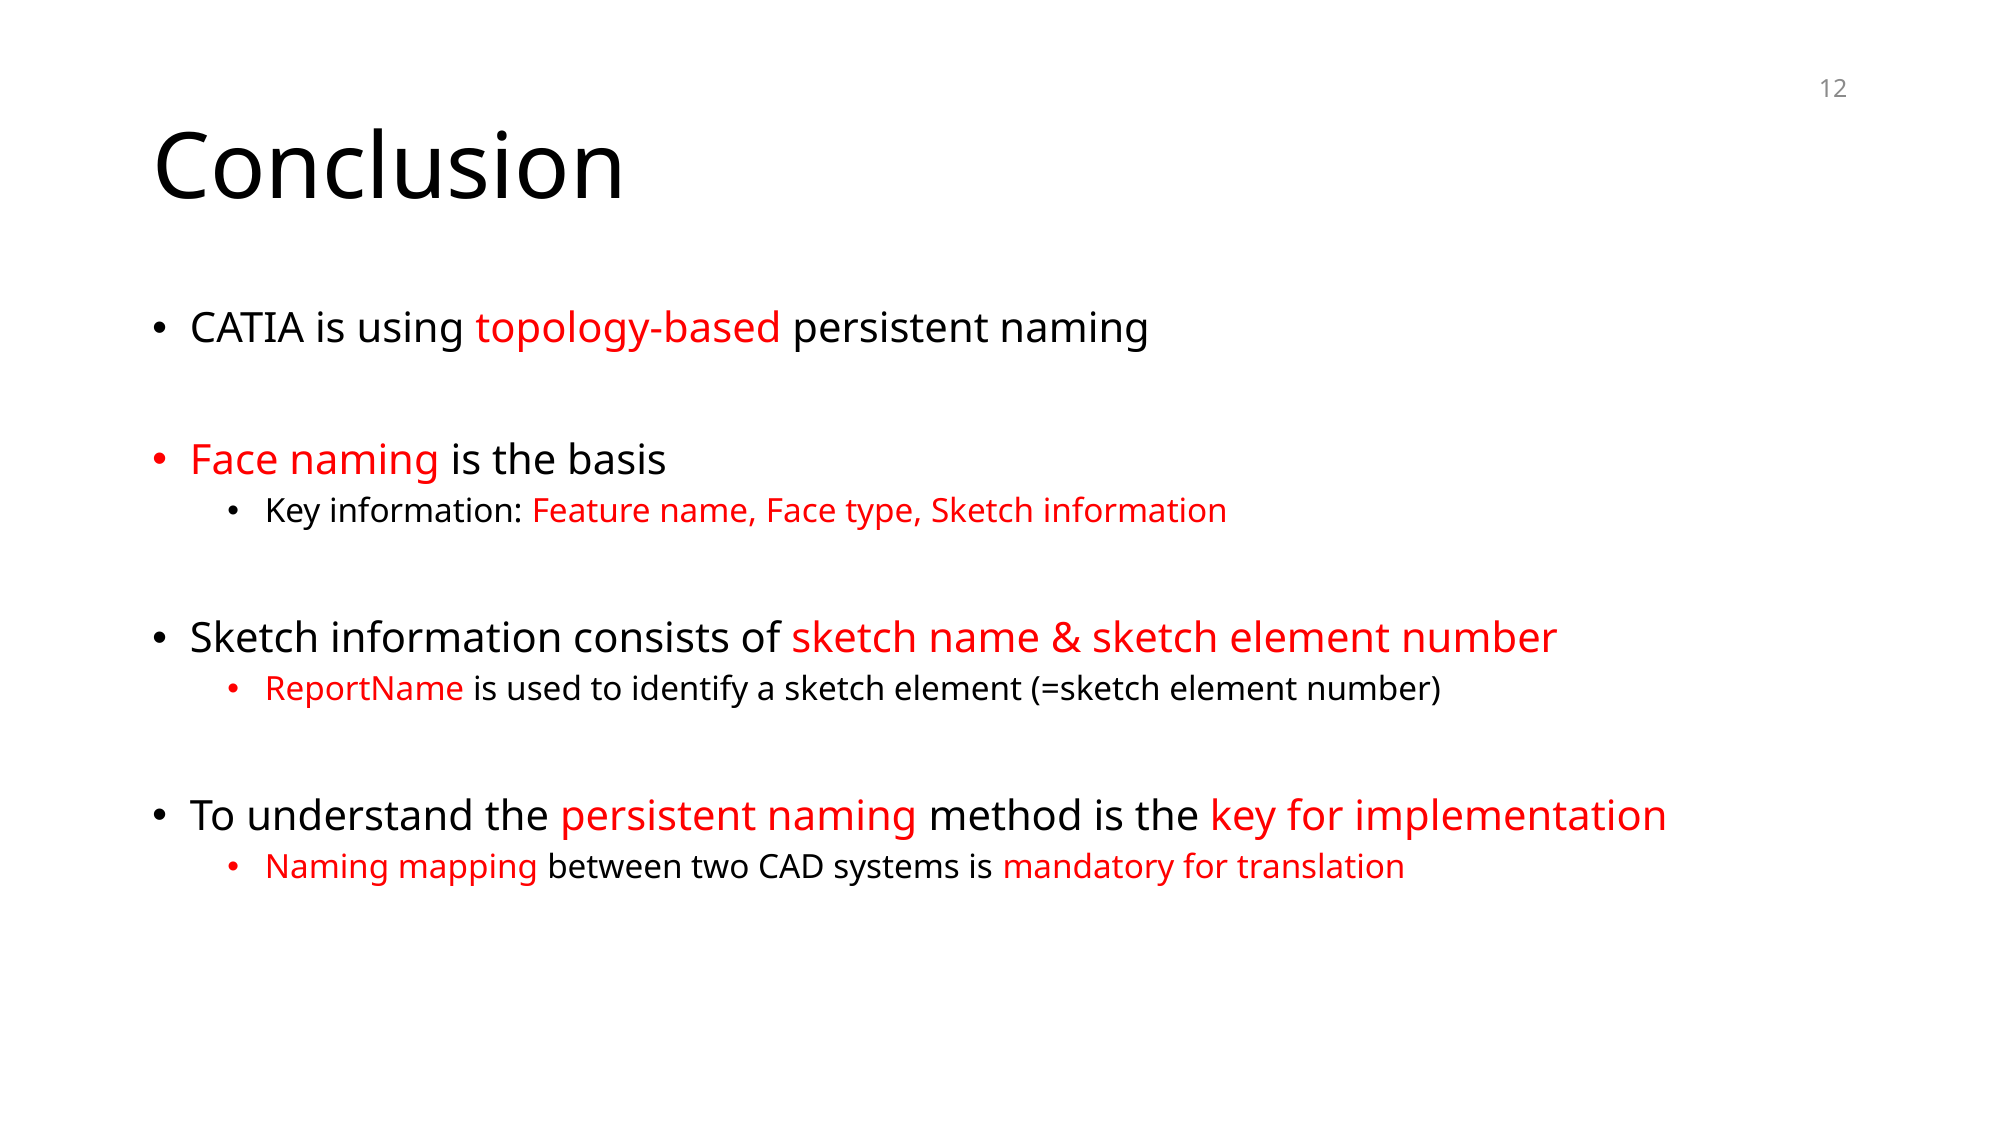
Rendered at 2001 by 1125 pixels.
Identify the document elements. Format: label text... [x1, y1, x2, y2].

slide_number 12 [1412, 59, 1863, 120]
title Conclusion [137, 59, 1863, 278]
list CATIA is using topology-based persistent naming Face naming is the basis Key information: Feature name, Face type, Sketch information Sketch information consists of sketch name & sketch element number ReportName is used to identify a sketch element (=sketch element number) To understand the persistent naming method is the key for implementation Naming mapping between two CAD systems is mandatory for translation [137, 299, 1863, 1014]
